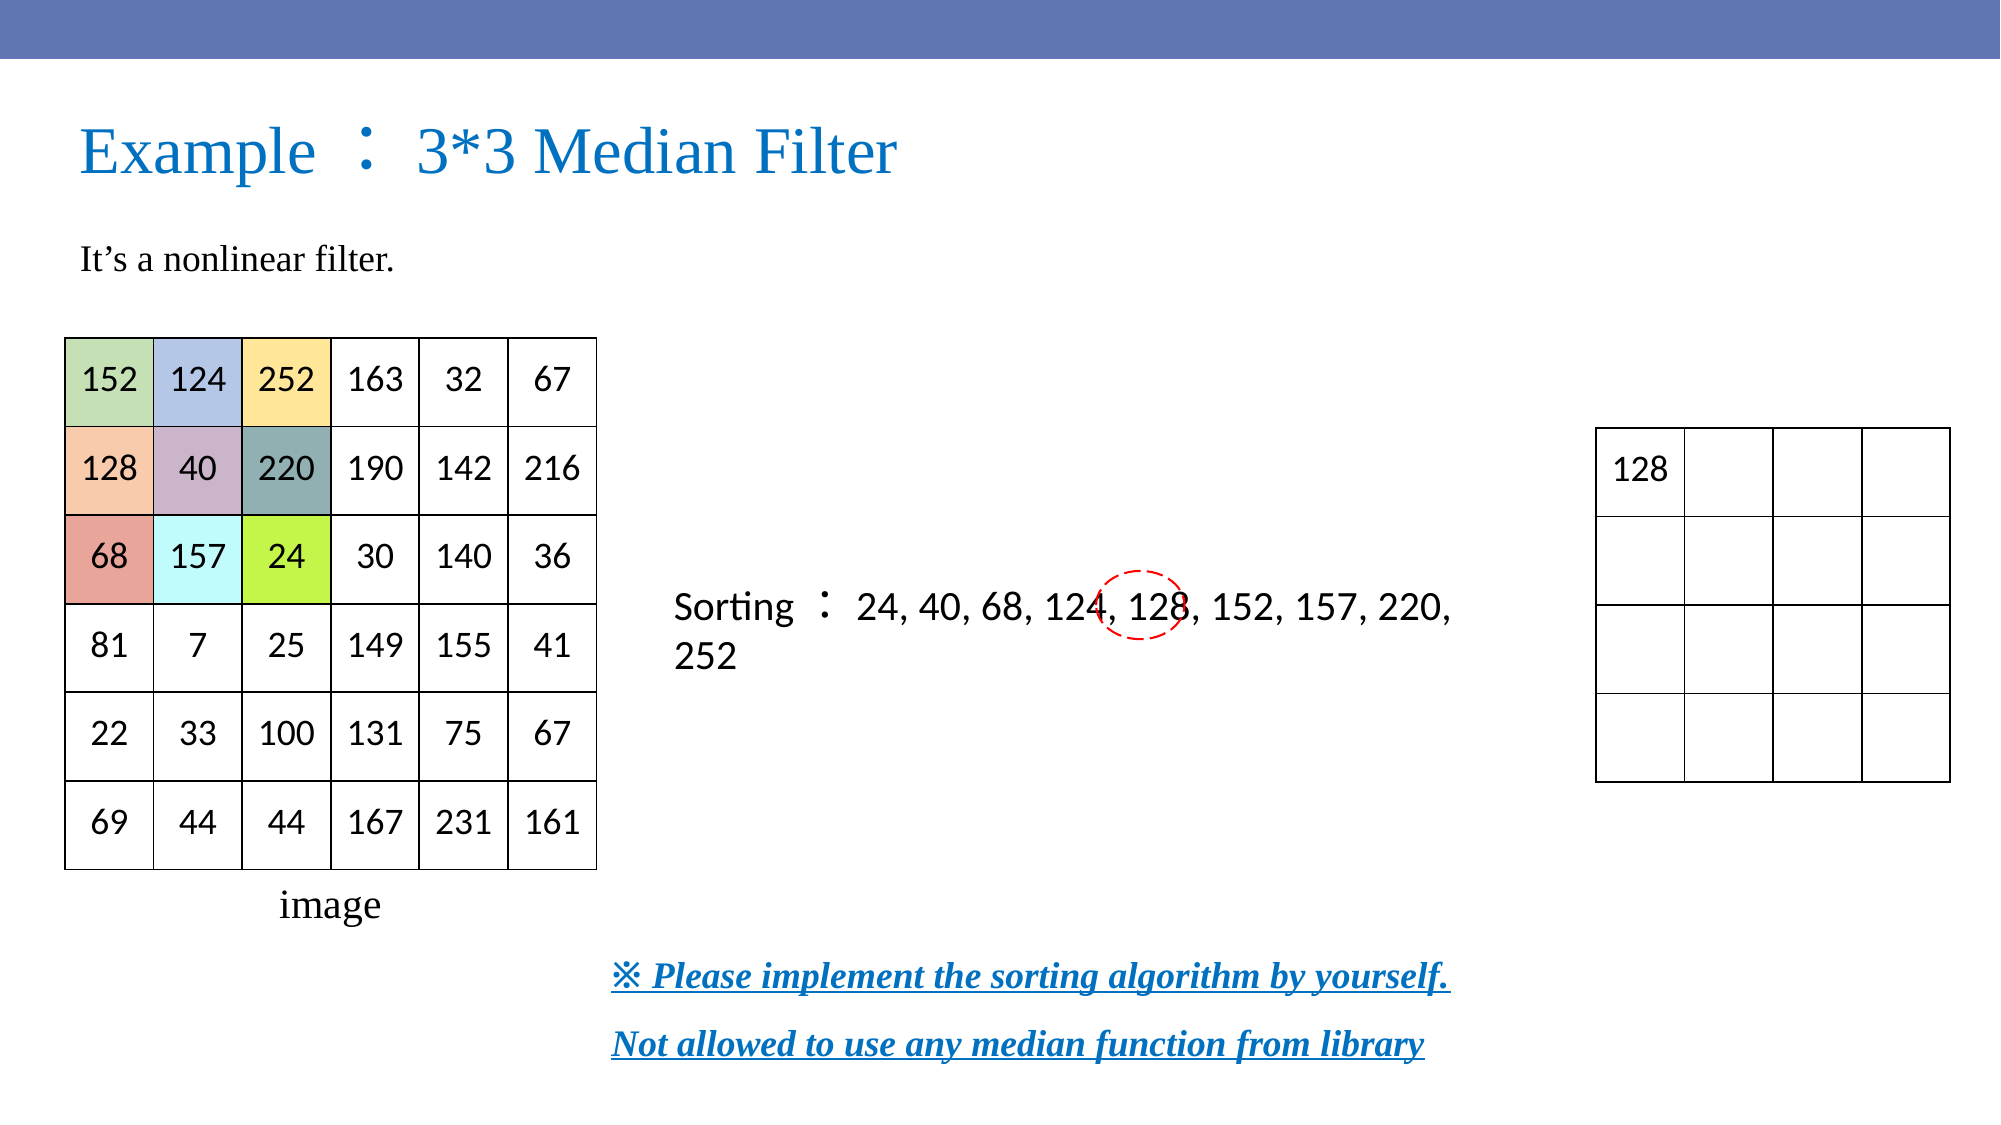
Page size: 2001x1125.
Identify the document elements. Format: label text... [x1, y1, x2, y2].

table_cell [1774, 517, 1861, 604]
text_box ※ Please implement the sorting algorithm by yourself. Not allowed to use any median function from library [596, 921, 1470, 1071]
table_cell 22 [66, 693, 153, 780]
table_cell 231 [420, 782, 507, 869]
table_cell 128 [66, 427, 153, 514]
table_cell 30 [332, 516, 418, 603]
table_header 67 [509, 339, 596, 426]
table_cell 69 [66, 782, 153, 869]
table_cell 36 [509, 516, 596, 603]
table_cell 190 [332, 427, 418, 514]
table_cell 220 [243, 427, 330, 514]
table_cell 131 [332, 693, 418, 780]
text_box Sorting：24, 40, 68, 124, 128, 152, 157, 220, 252 [658, 570, 1534, 686]
table_cell 33 [154, 693, 241, 780]
table_cell 149 [332, 605, 418, 691]
table_cell [1685, 606, 1772, 693]
table_cell 44 [154, 782, 241, 869]
table_header 32 [420, 339, 507, 426]
table_cell [1774, 694, 1861, 781]
table_cell 157 [154, 516, 241, 603]
table_cell [1597, 694, 1684, 781]
table_cell [1597, 606, 1684, 693]
table_cell 25 [243, 605, 330, 691]
table_cell [1863, 694, 1949, 781]
table_cell [1685, 694, 1772, 781]
table_cell [1685, 517, 1772, 604]
table_header 252 [243, 339, 330, 426]
table_header [1863, 429, 1949, 516]
table_cell 44 [243, 782, 330, 869]
table_cell 216 [509, 427, 596, 514]
table_header 124 [154, 339, 241, 426]
table_cell 67 [509, 693, 596, 780]
table_cell [1863, 606, 1949, 693]
table_cell [1774, 606, 1861, 693]
table_header [1774, 429, 1861, 516]
table_cell 142 [420, 427, 507, 514]
table_cell [1597, 517, 1684, 604]
table_cell 40 [154, 427, 241, 514]
table_header [1685, 429, 1772, 516]
table_cell 155 [420, 605, 507, 691]
table_header 152 [66, 339, 153, 426]
table_cell 41 [509, 605, 596, 691]
text_box image [249, 869, 413, 935]
table_cell 161 [509, 782, 596, 869]
table_header 128 [1597, 429, 1684, 516]
table_cell 140 [420, 516, 507, 603]
table_cell 167 [332, 782, 418, 869]
table_cell 100 [243, 693, 330, 780]
table_cell [1863, 517, 1949, 604]
table_cell 68 [66, 516, 153, 603]
table_cell 7 [154, 605, 241, 691]
table_header 163 [332, 339, 418, 426]
table_cell 75 [420, 693, 507, 780]
text_box Example：3*3 Median Filter [65, 99, 915, 195]
table_cell 24 [243, 516, 330, 603]
text_box [1095, 569, 1186, 641]
table_cell 81 [66, 605, 153, 691]
text_box It’s a nonlinear filter. [65, 226, 1270, 286]
